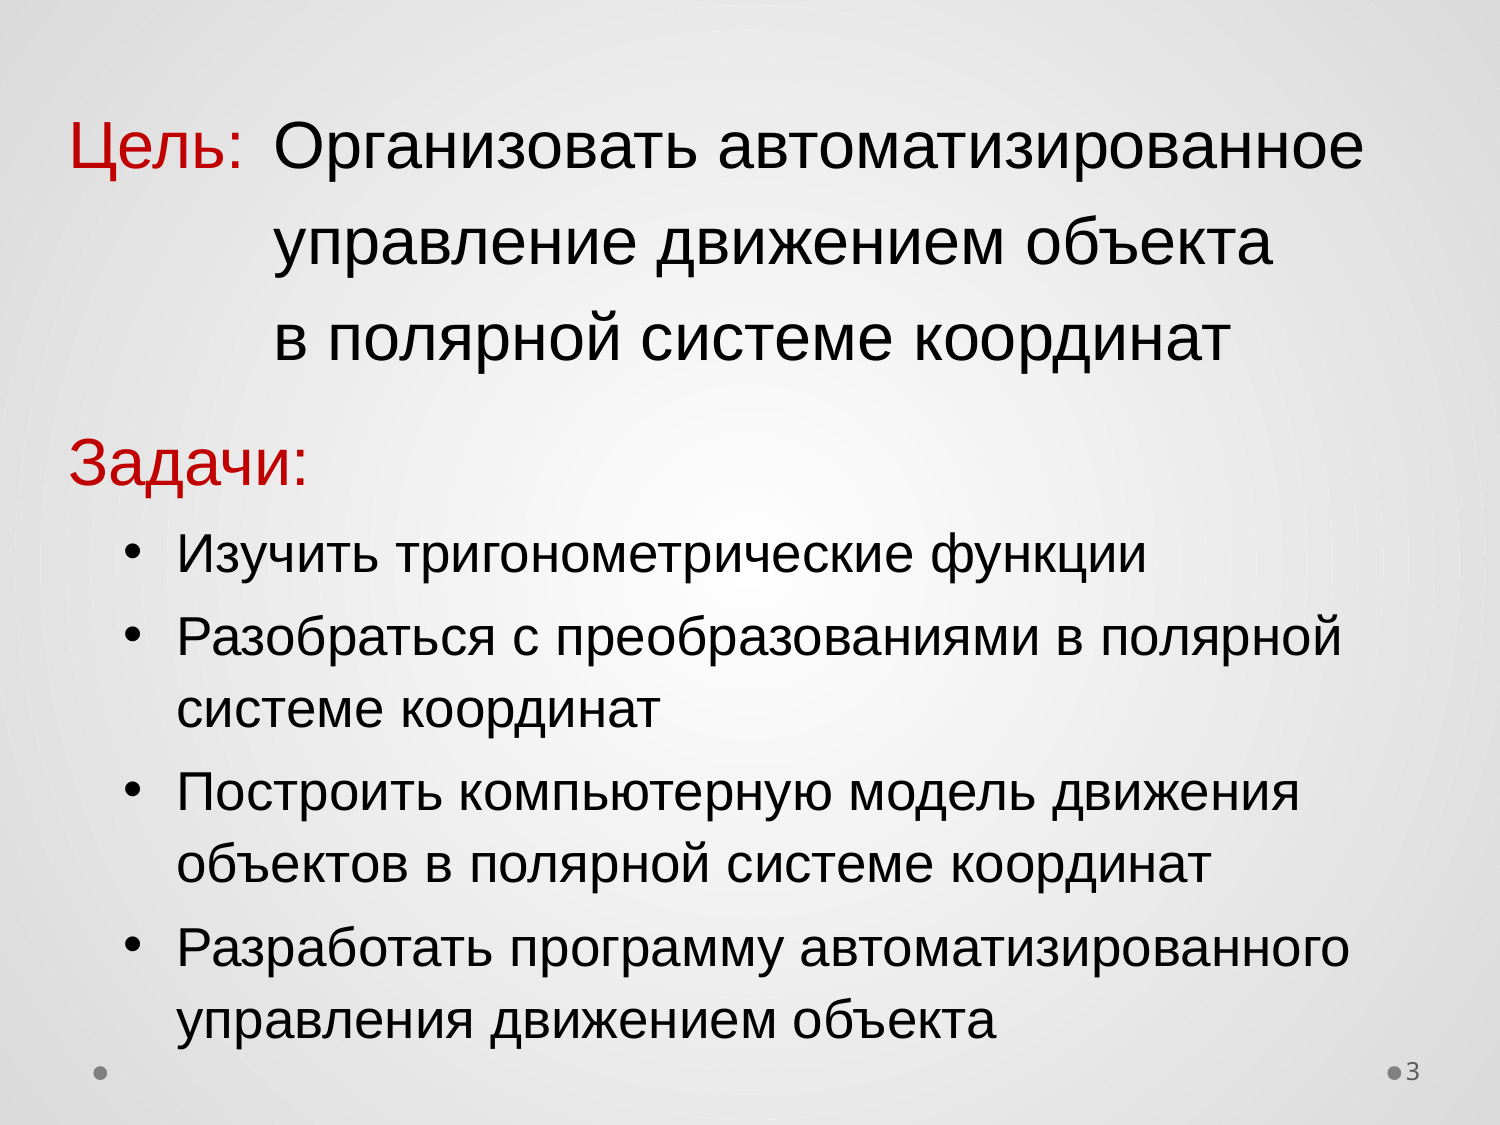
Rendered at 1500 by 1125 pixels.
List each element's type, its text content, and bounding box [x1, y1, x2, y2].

text_box Изучить тригонометрические функции Разобраться с преобразованиями в полярной системе координат Построить компьютерную модель движения объектов в полярной системе координат Разработать программу автоматизированного управления движением объекта [108, 503, 1483, 1059]
slide_number 3 [1401, 1042, 1494, 1103]
list Цель: Организовать автоматизированное управление движением объекта в полярной системе координат Задачи: [53, 78, 1439, 421]
